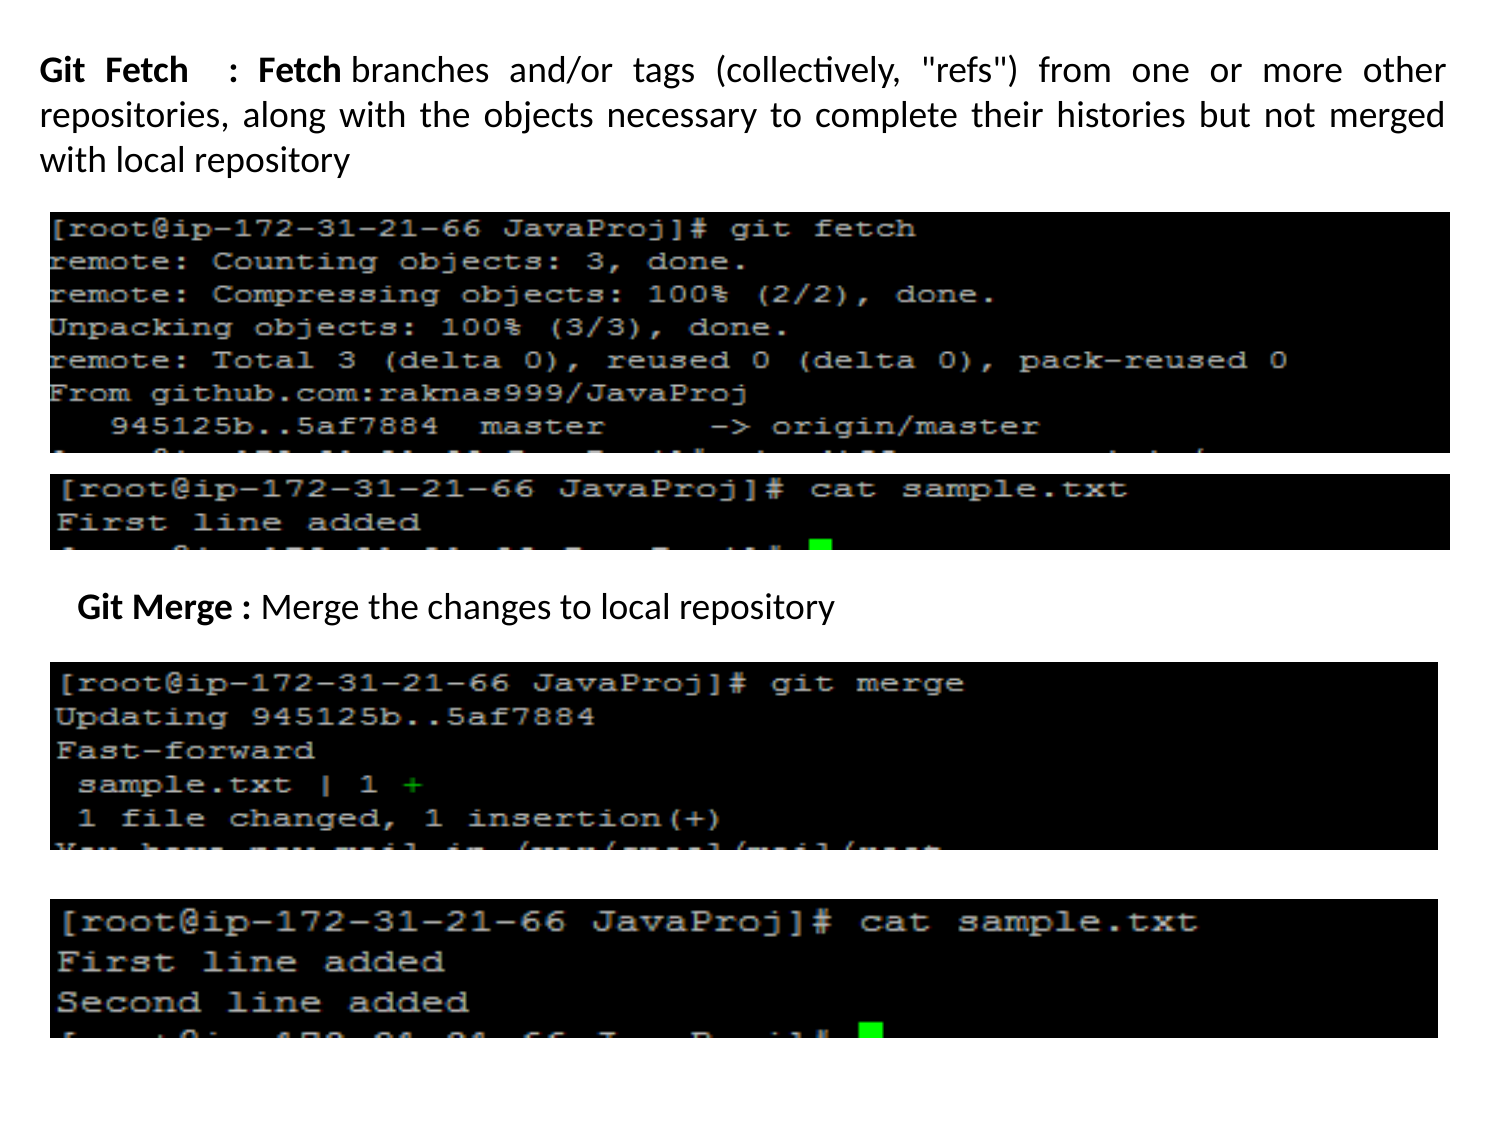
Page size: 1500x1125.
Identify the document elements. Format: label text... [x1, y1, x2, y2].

picture [49, 899, 1438, 1038]
picture [49, 474, 1451, 551]
text_box Git Merge : Merge the changes to local repository [62, 574, 1438, 635]
picture [49, 212, 1451, 454]
text_box Git Fetch : Fetch branches and/or tags (collectively, "refs") from one or more other repositories, along with the objects necessary to complete their histories but not merged with local repository [24, 37, 1463, 188]
picture [49, 662, 1438, 851]
